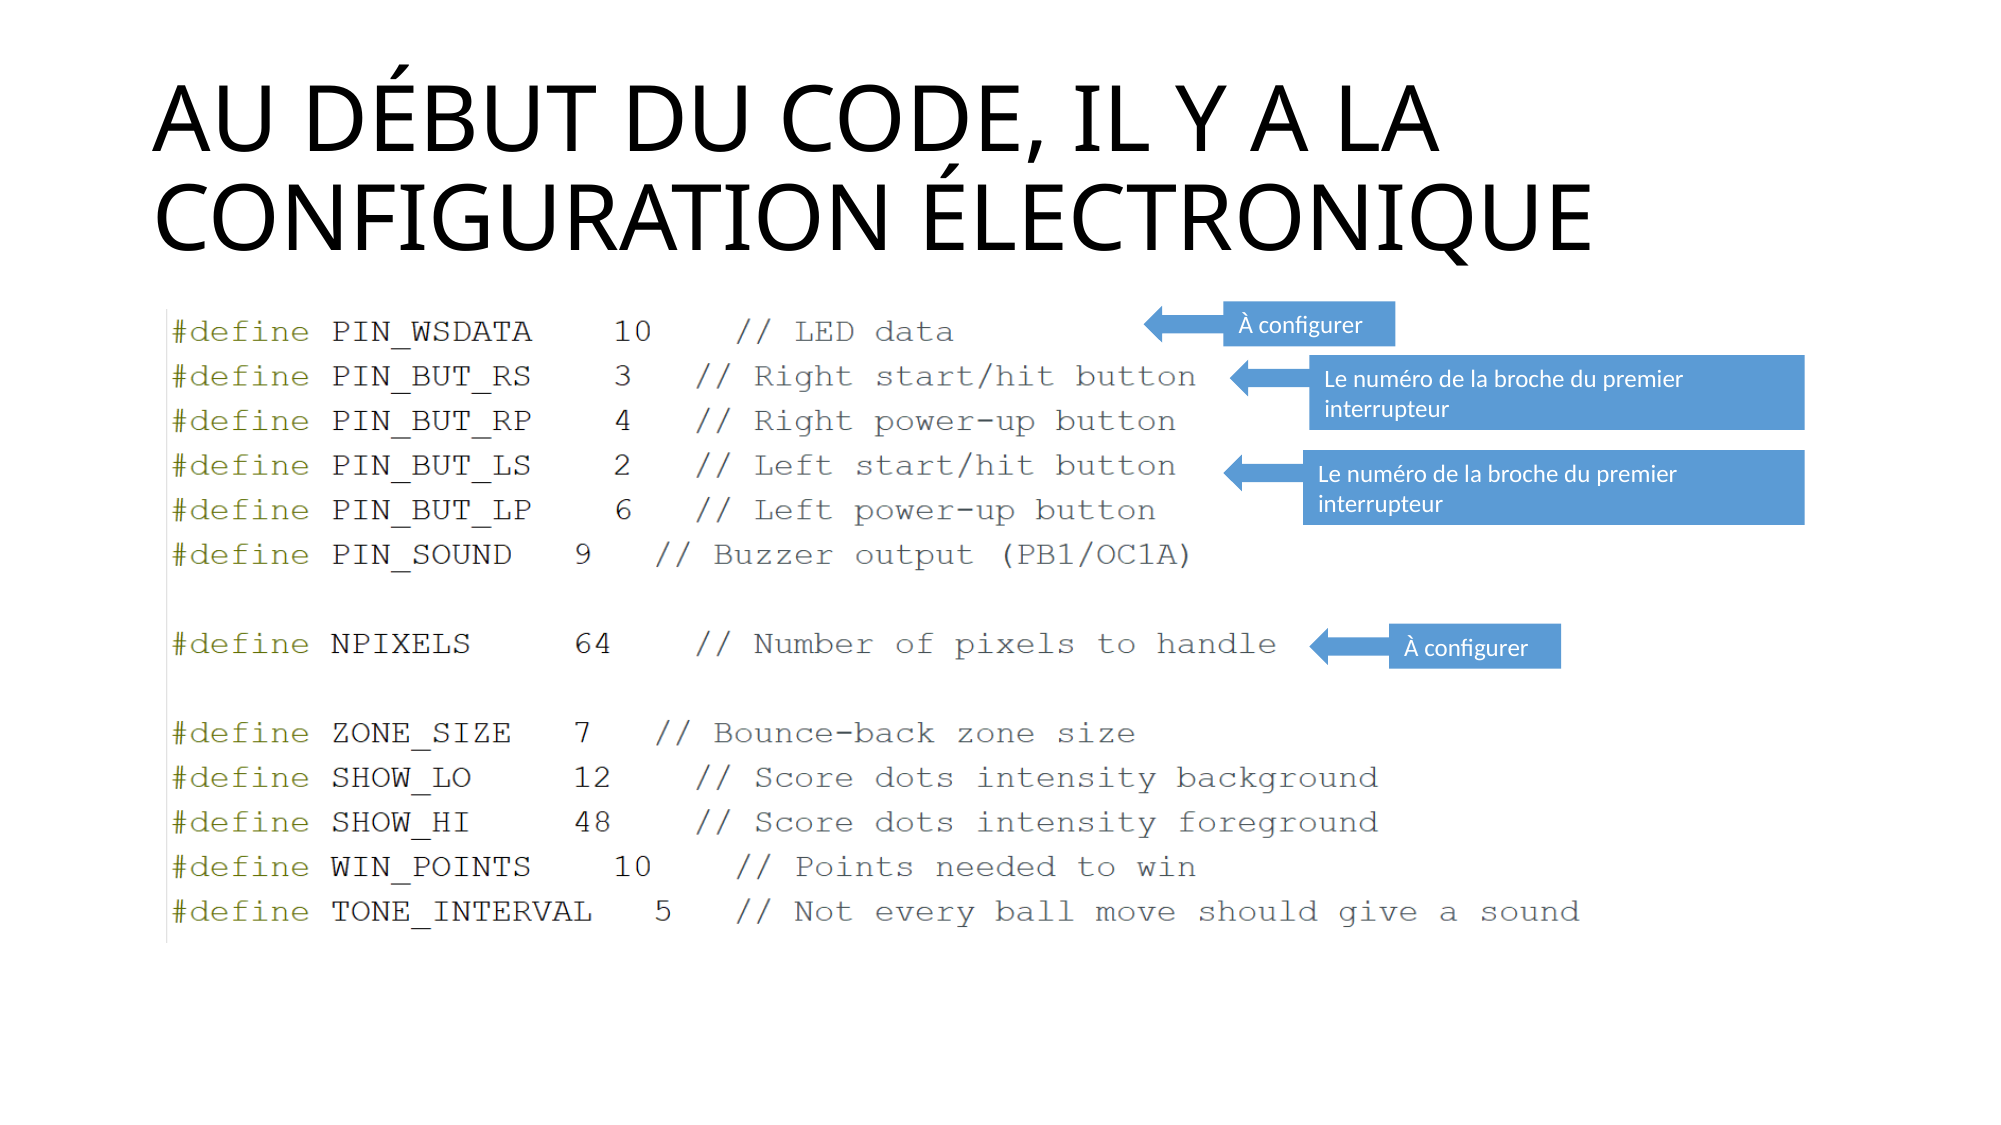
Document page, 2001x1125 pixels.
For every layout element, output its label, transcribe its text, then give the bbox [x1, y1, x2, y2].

text_box [1157, 303, 1164, 309]
text_box Le numéro de la broche du premier interrupteur [1602, 449, 1806, 526]
picture [163, 309, 1602, 943]
text_box À configurer [1222, 300, 1396, 309]
title AU DÉBUT DU CODE, IL Y A LA CONFIGURATION ÉLECTRONIQUE [137, 59, 1863, 283]
text_box Le numéro de la broche du premier interrupteur [1602, 354, 1806, 431]
